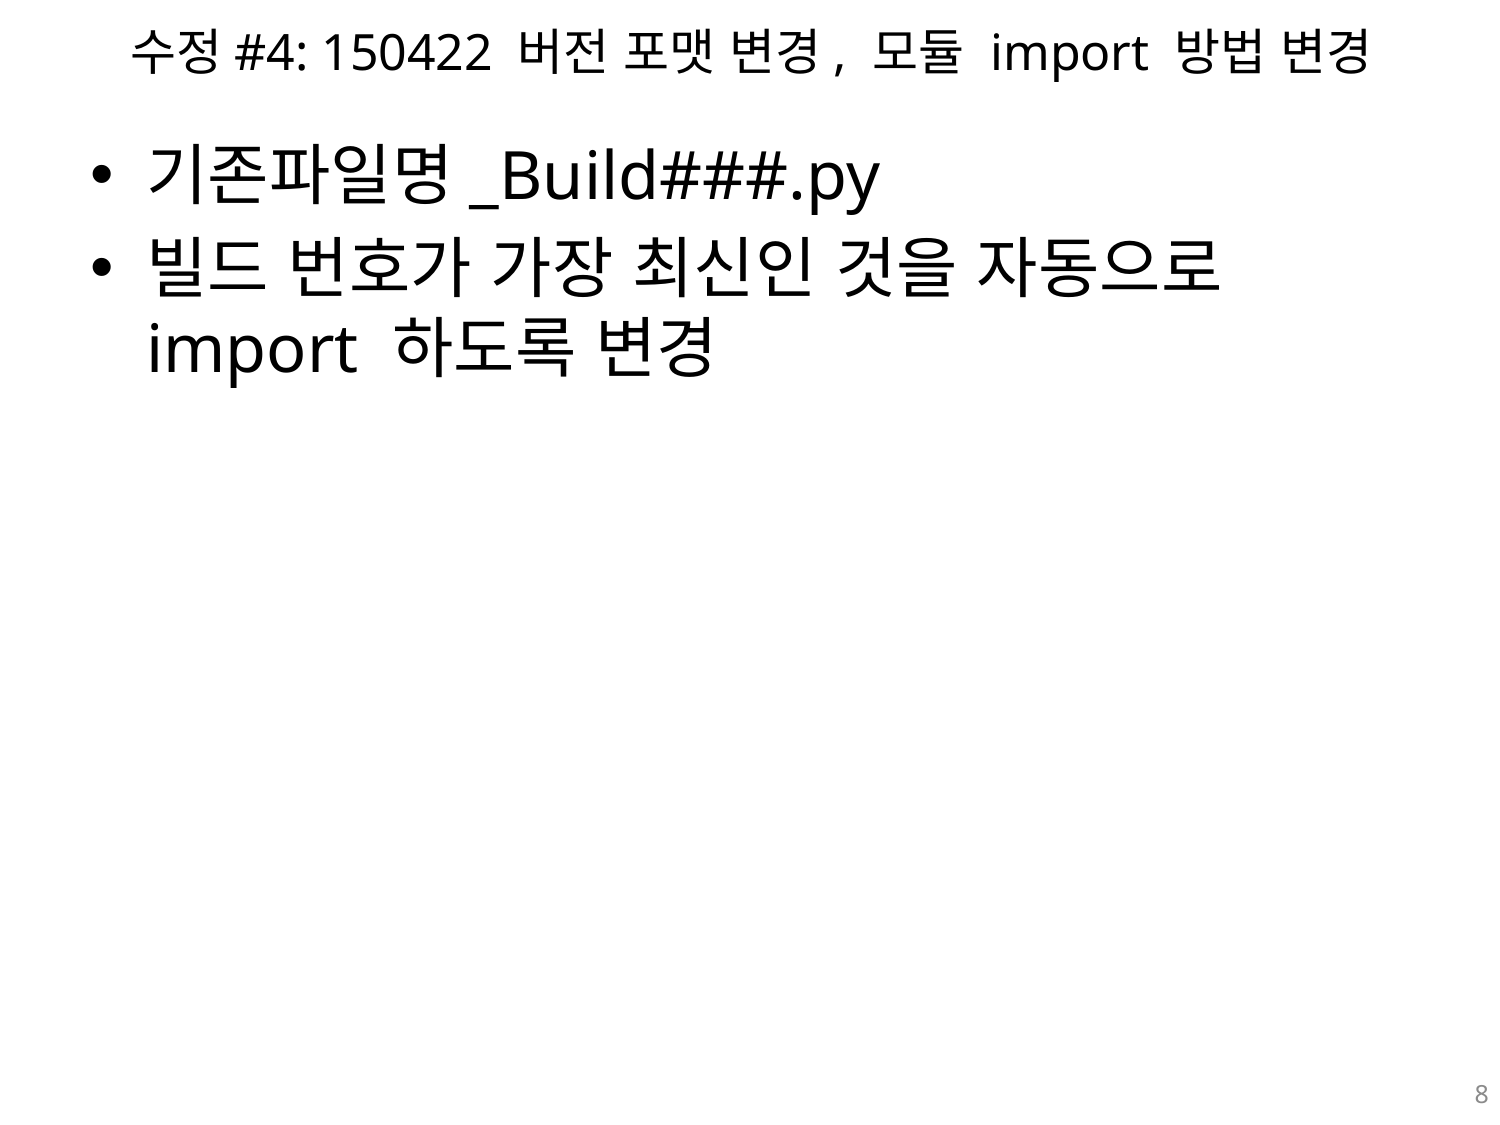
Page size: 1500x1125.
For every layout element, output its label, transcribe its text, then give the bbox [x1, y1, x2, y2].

list 기존파일명_Build###.py 빌드 번호가 가장 최신인 것을 자동으로 import 하도록 변경 [75, 125, 1425, 1005]
title 수정#4: 150422 버전 포맷 변경, 모듈 import 방법 변경 [76, 0, 1427, 102]
slide_number 8 [1153, 1065, 1500, 1125]
